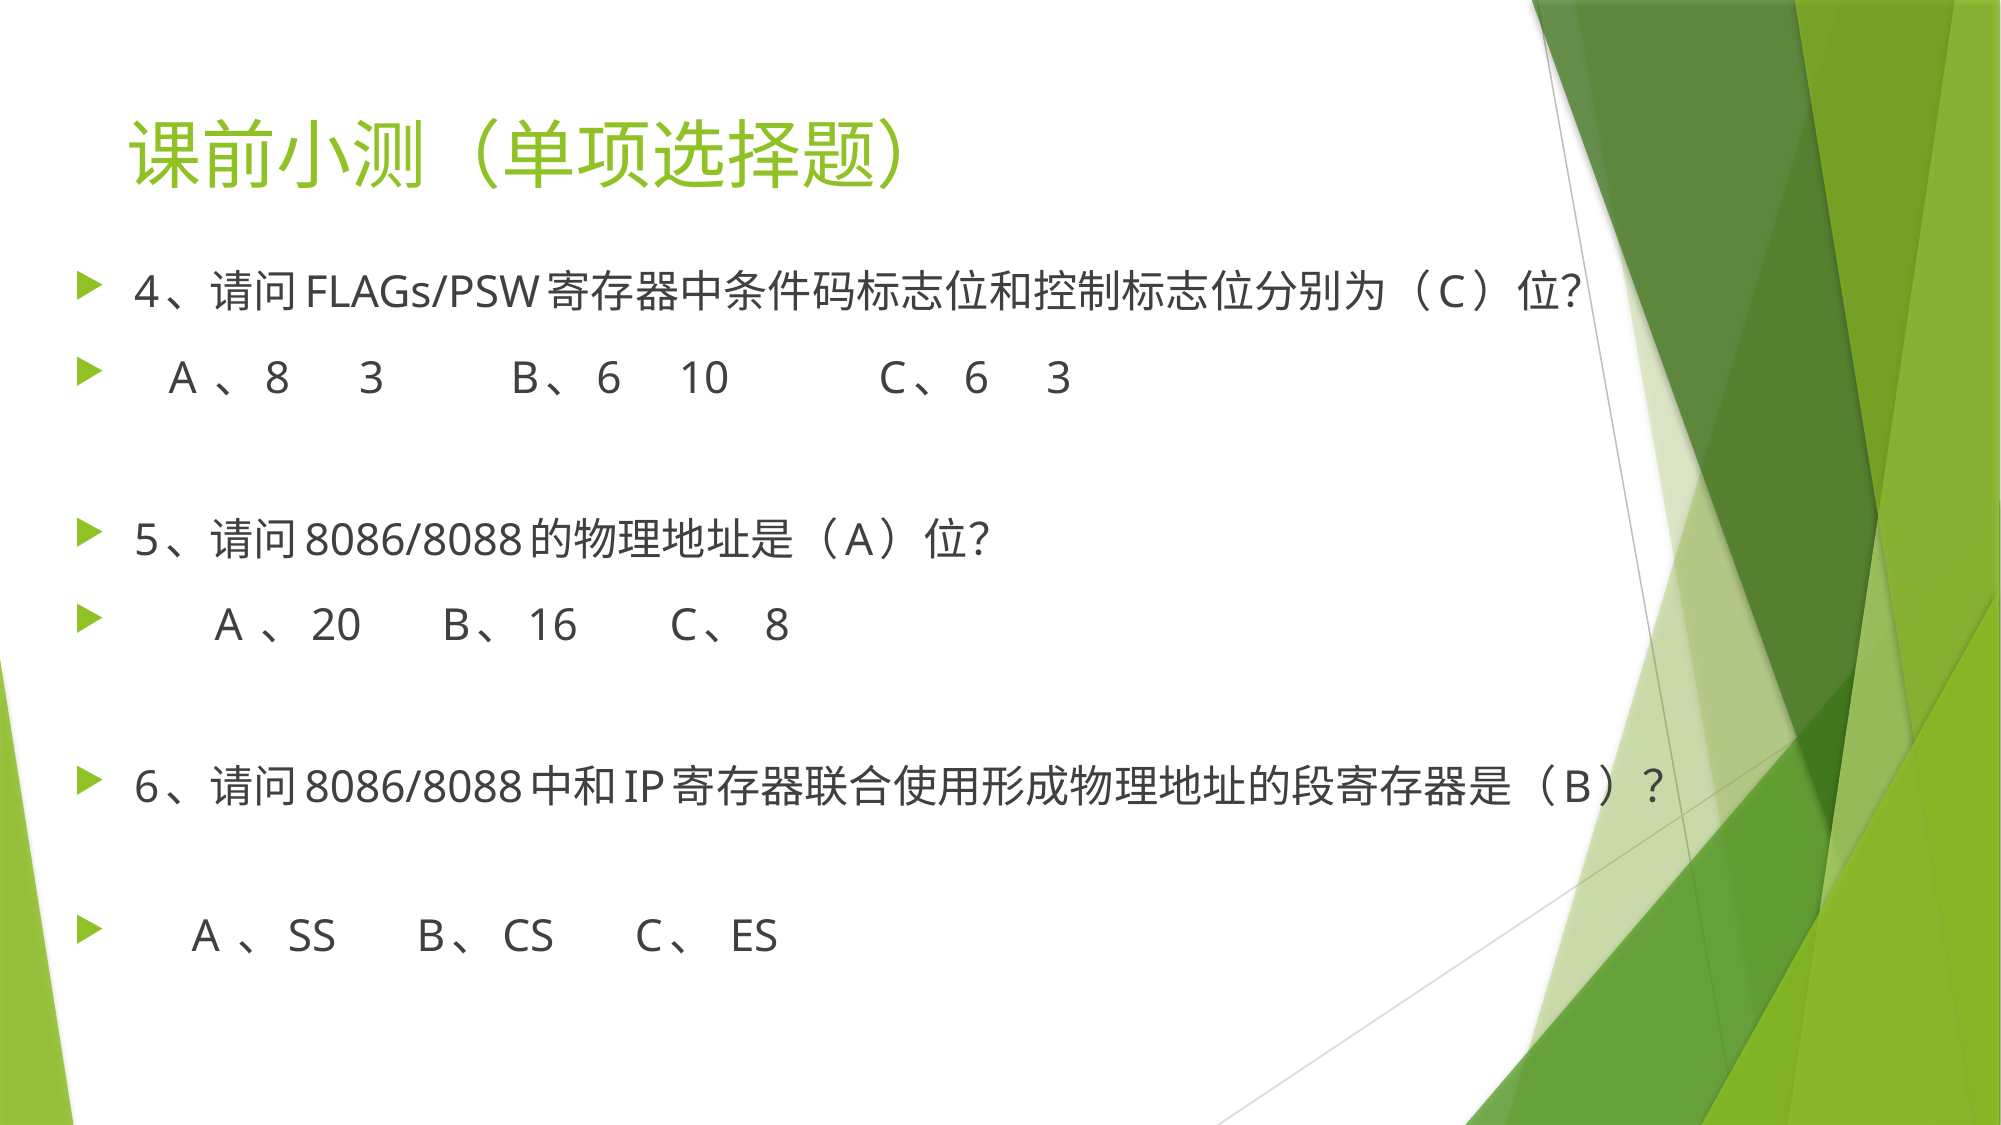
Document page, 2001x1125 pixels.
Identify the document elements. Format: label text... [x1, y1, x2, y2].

title 课前小测（单项选择题） [111, 99, 1522, 245]
list 4、请问FLAGs/PSW寄存器中条件码标志位和控制标志位分别为（C）位？ A 、8 3 B、6 10 C、6 3 5、请问8086/8088的物理地址是（A）位？ A 、20 B、16 C、 8 6、请问8086/8088中和IP寄存器联合使用形成物理地址的段寄存器是（B）？ A 、SS B、CS C、 ES [58, 245, 1686, 973]
